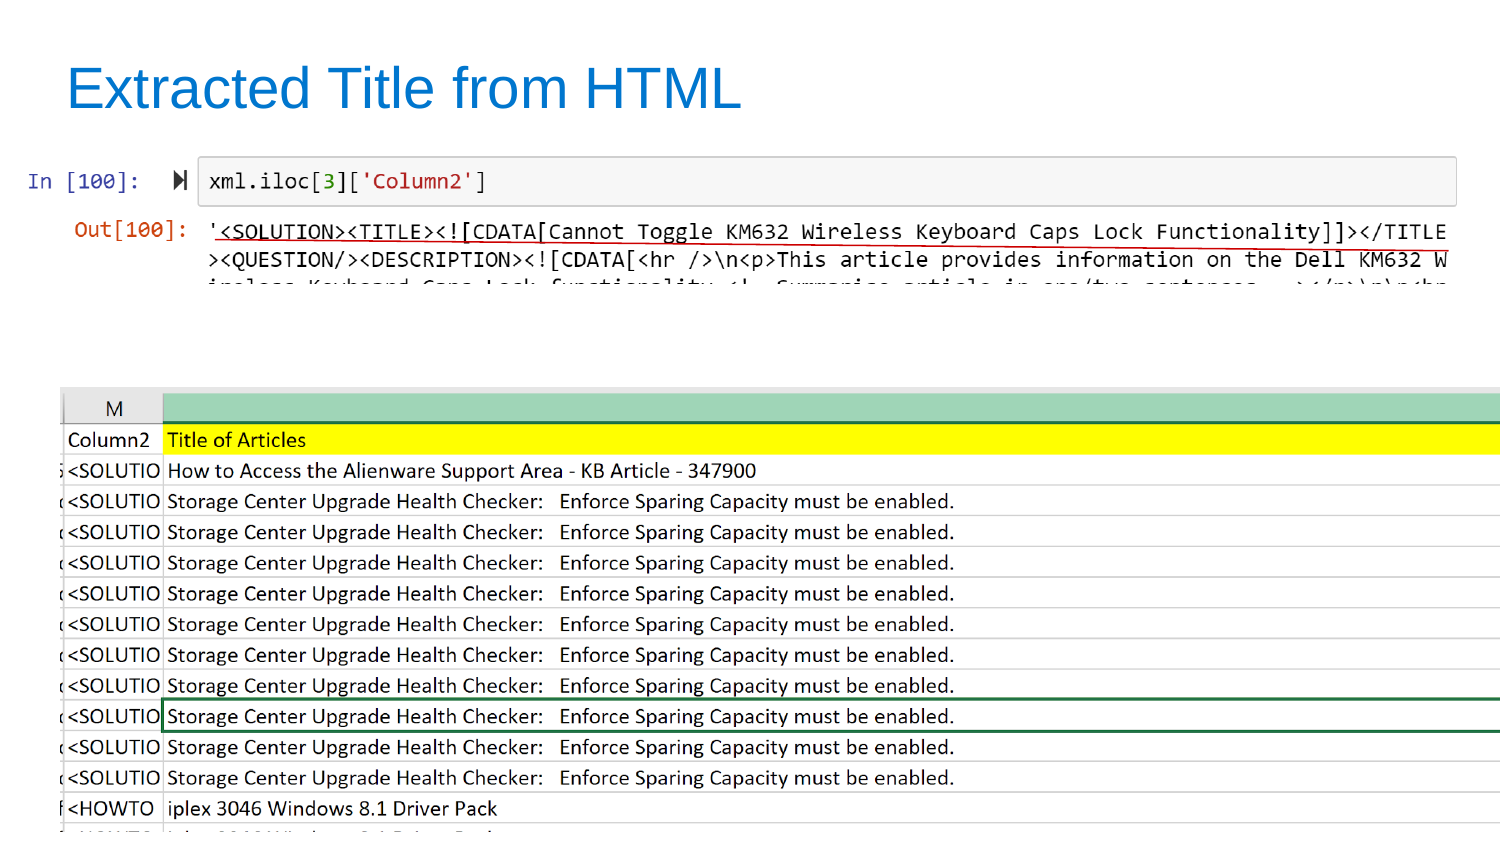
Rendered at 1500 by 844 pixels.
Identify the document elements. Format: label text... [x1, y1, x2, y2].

picture [60, 387, 1500, 832]
picture [24, 145, 1476, 285]
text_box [214, 239, 1449, 252]
title Extracted Title from HTML [51, 24, 999, 121]
